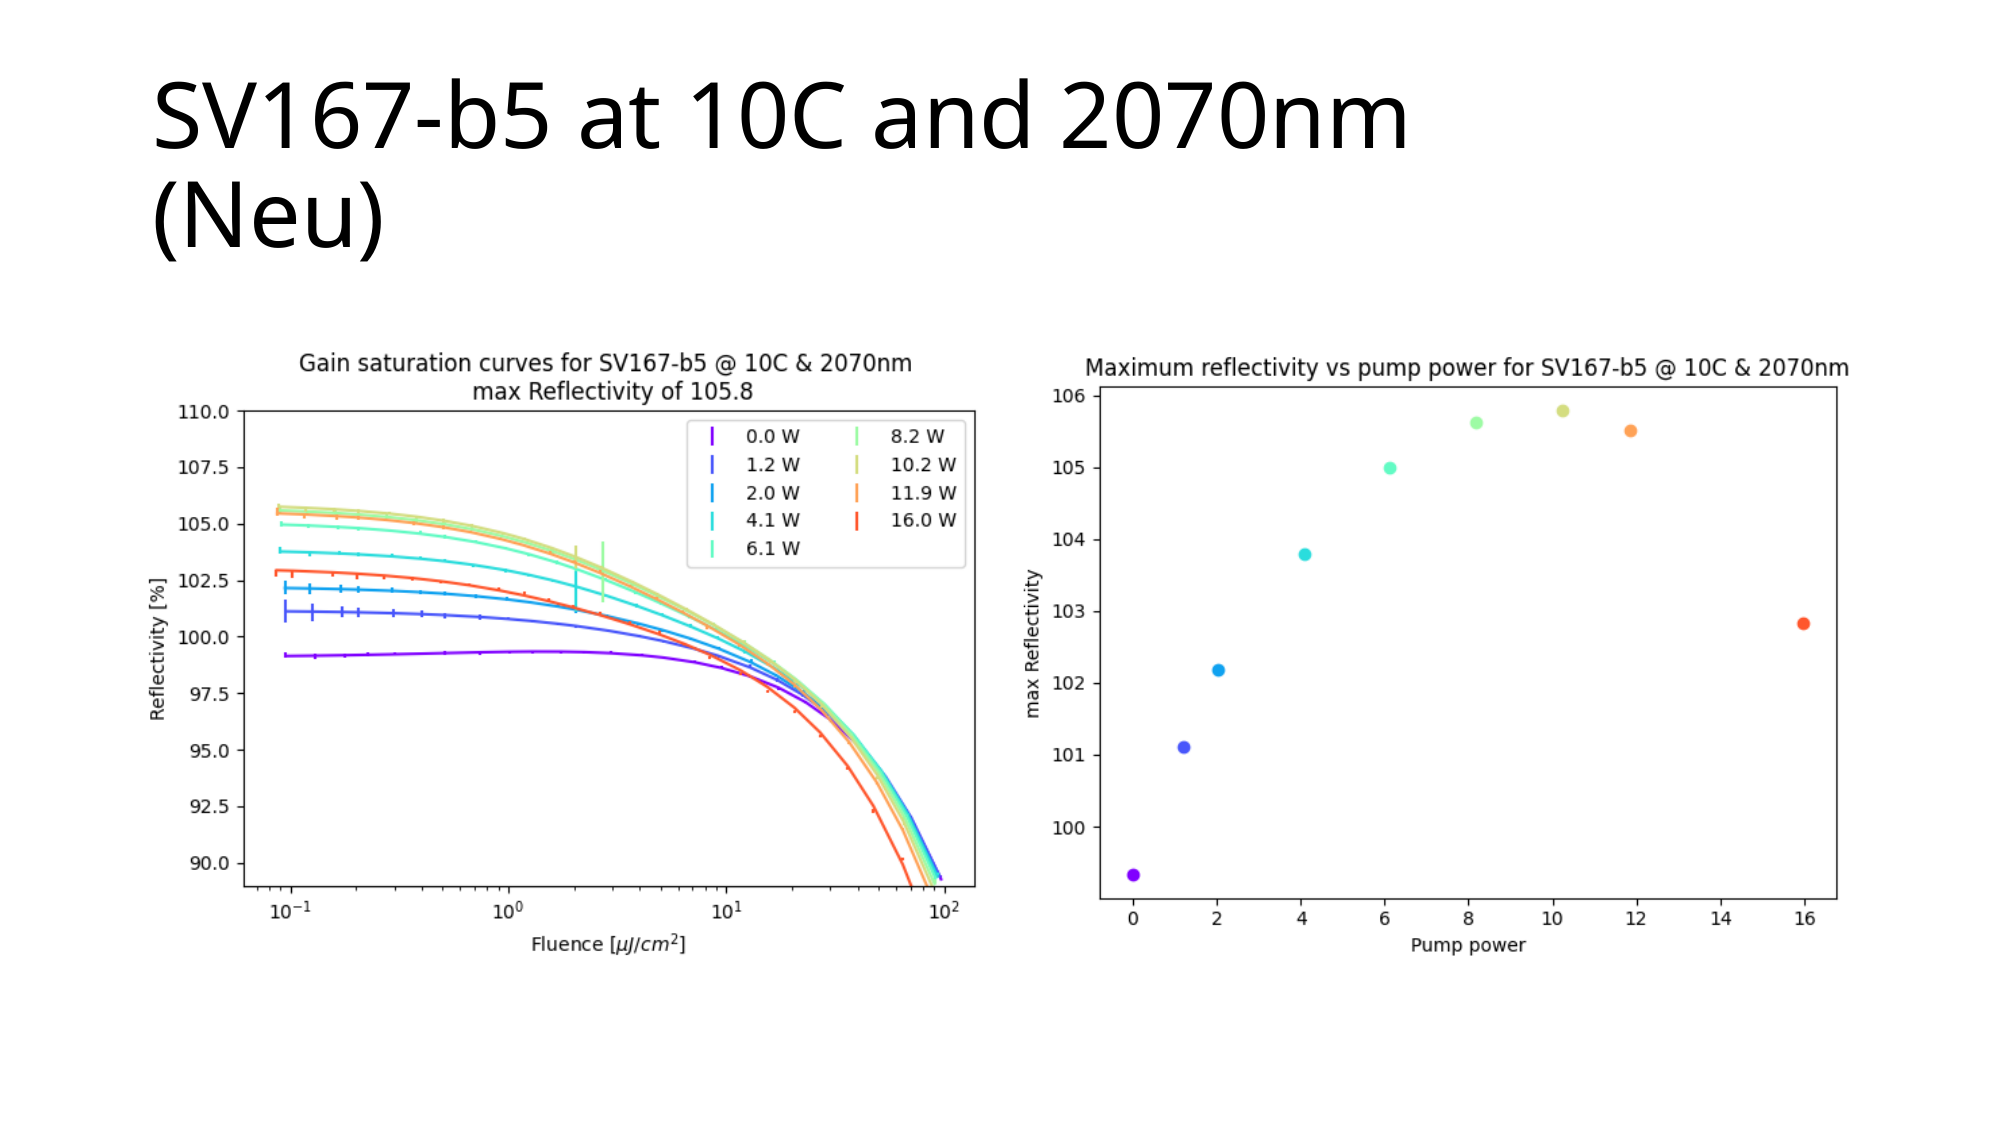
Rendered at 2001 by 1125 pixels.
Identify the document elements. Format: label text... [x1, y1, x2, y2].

title SV167-b5 at 10C and 2070nm (Neu) [137, 59, 1863, 278]
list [1012, 344, 1863, 969]
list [137, 339, 988, 974]
